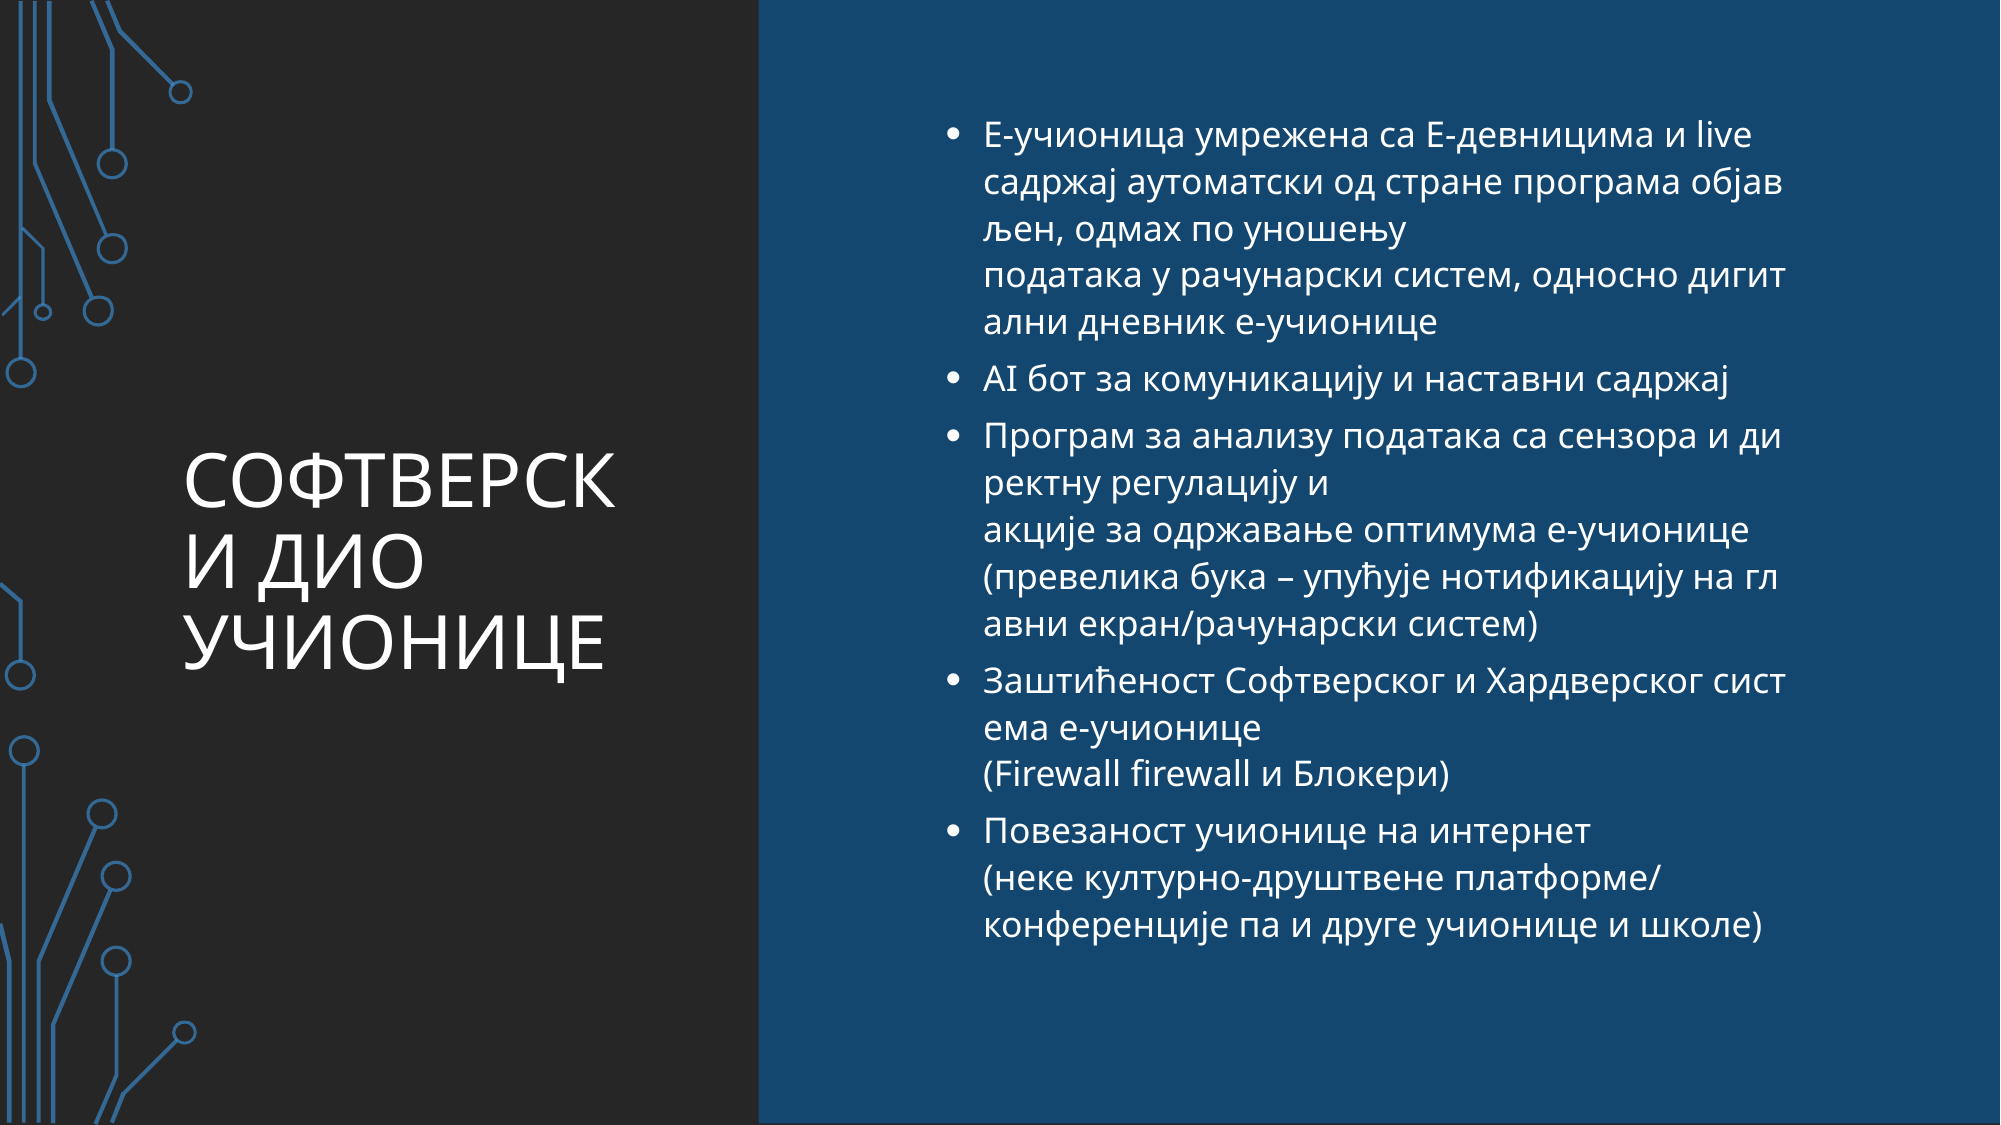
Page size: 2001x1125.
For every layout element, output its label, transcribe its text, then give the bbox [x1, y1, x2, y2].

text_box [0, 0, 199, 1125]
text_box [199, 0, 2000, 1125]
text_box [758, 0, 2000, 1124]
list Е-учионица умрежена са Е-девницима и live садржај аутоматски од стране програма објављен, одмах по уношењу података у рачунарски систем, односно дигитални дневник е-учионице AI бот за комуникацију и наставни садржај Програм за анализу података са сензора и директну регулацију и акције за одржавање оптимума е-учионице (превелика бука – упућује нотификацију на главни екран/рачунарски систем) Заштићеност Софтверског и Хардверског система е-учионице (Firewall firewall и Блокери) Повезаност учионице на интернет (неке културно-друштвене платформе/конференције па и друге учионице и школе) [855, 100, 1813, 871]
title Софтверски дио учионице [199, 179, 670, 950]
